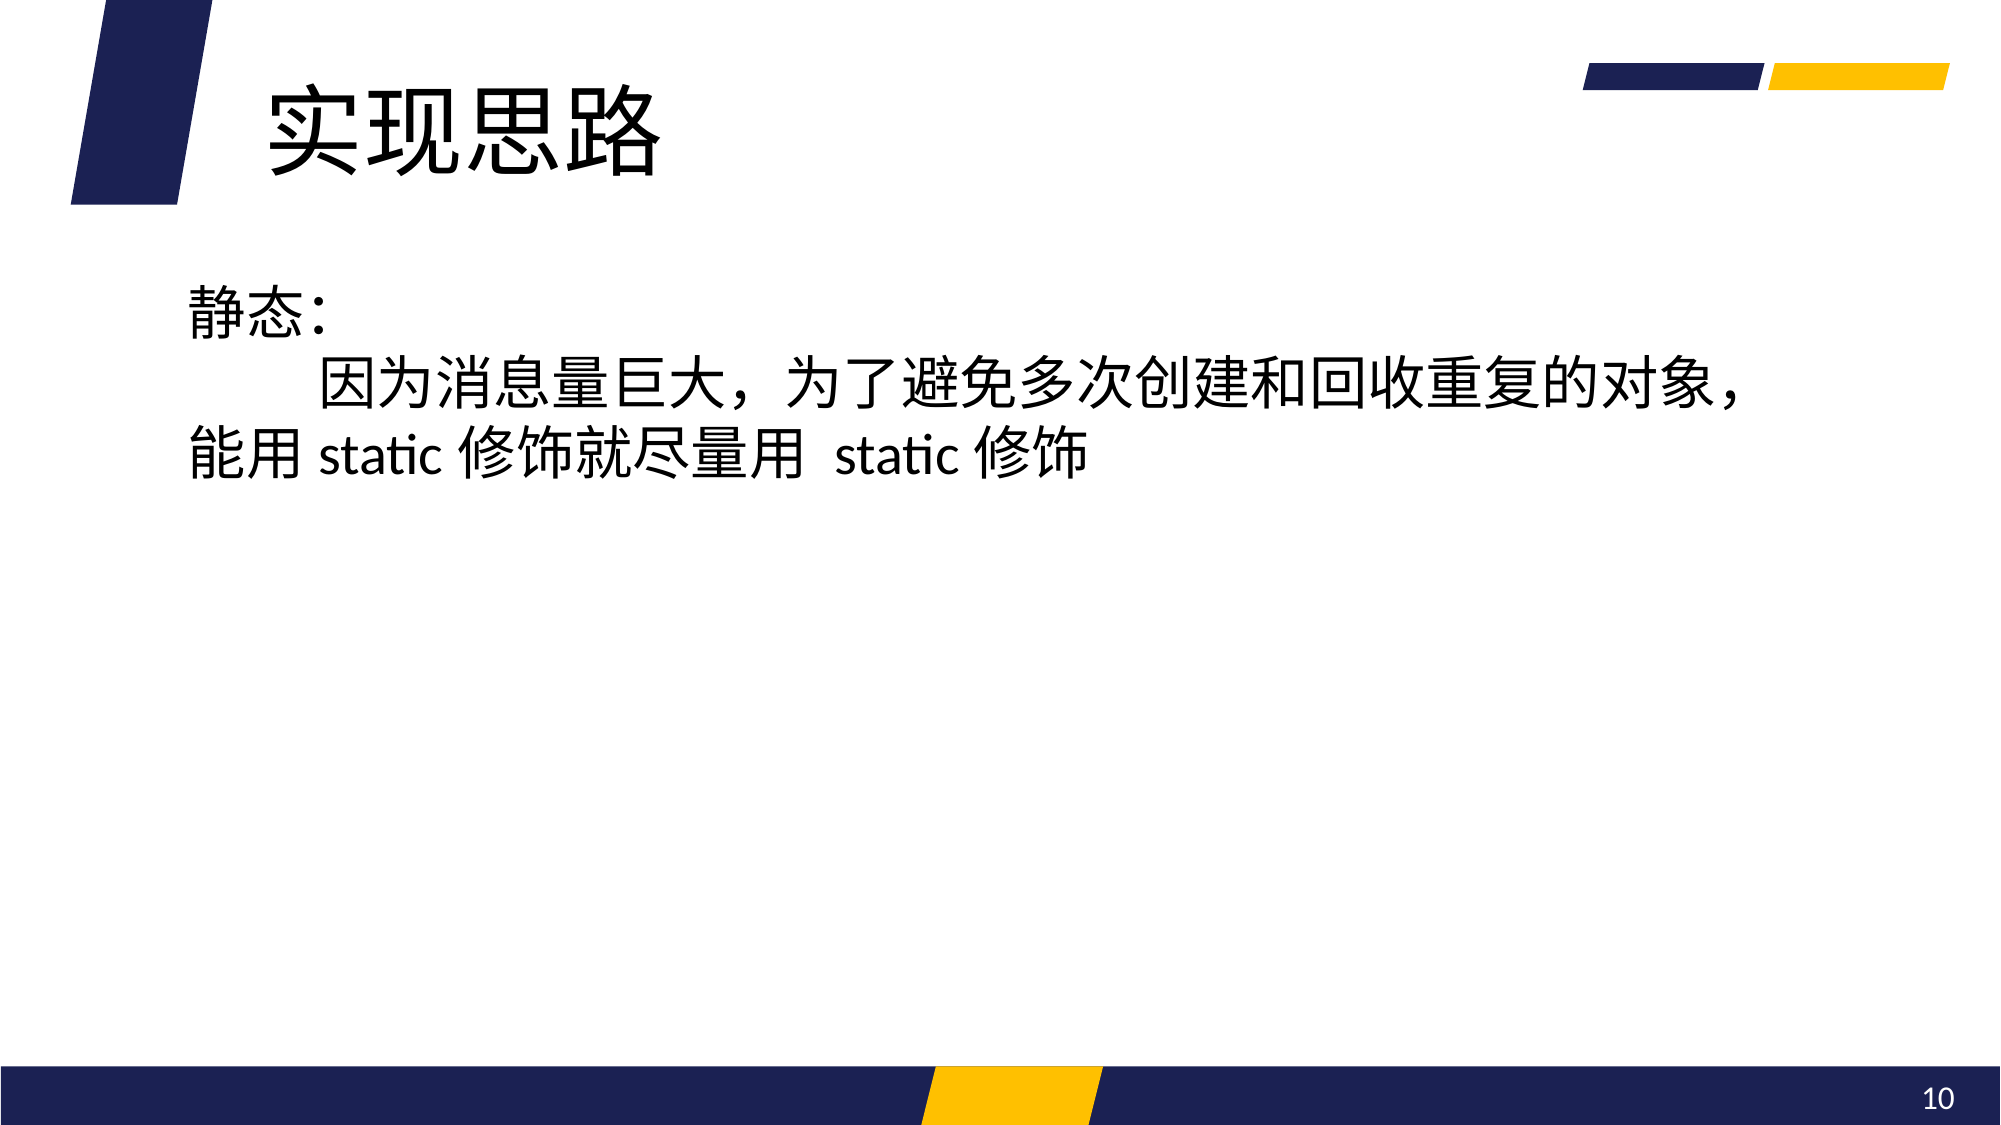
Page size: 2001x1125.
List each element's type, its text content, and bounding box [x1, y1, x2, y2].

text_box 实现思路 [244, 58, 2000, 199]
text_box [919, 1064, 1106, 1125]
text_box 静态： 因为消息量巨大，为了避免多次创建和回收重复的对象，能用static修饰就尽量用 static修饰 [173, 269, 1805, 494]
text_box [0, 1064, 935, 1125]
text_box [1091, 1064, 2000, 1125]
slide_number 10 [1503, 1065, 1970, 1125]
text_box [68, 0, 215, 207]
